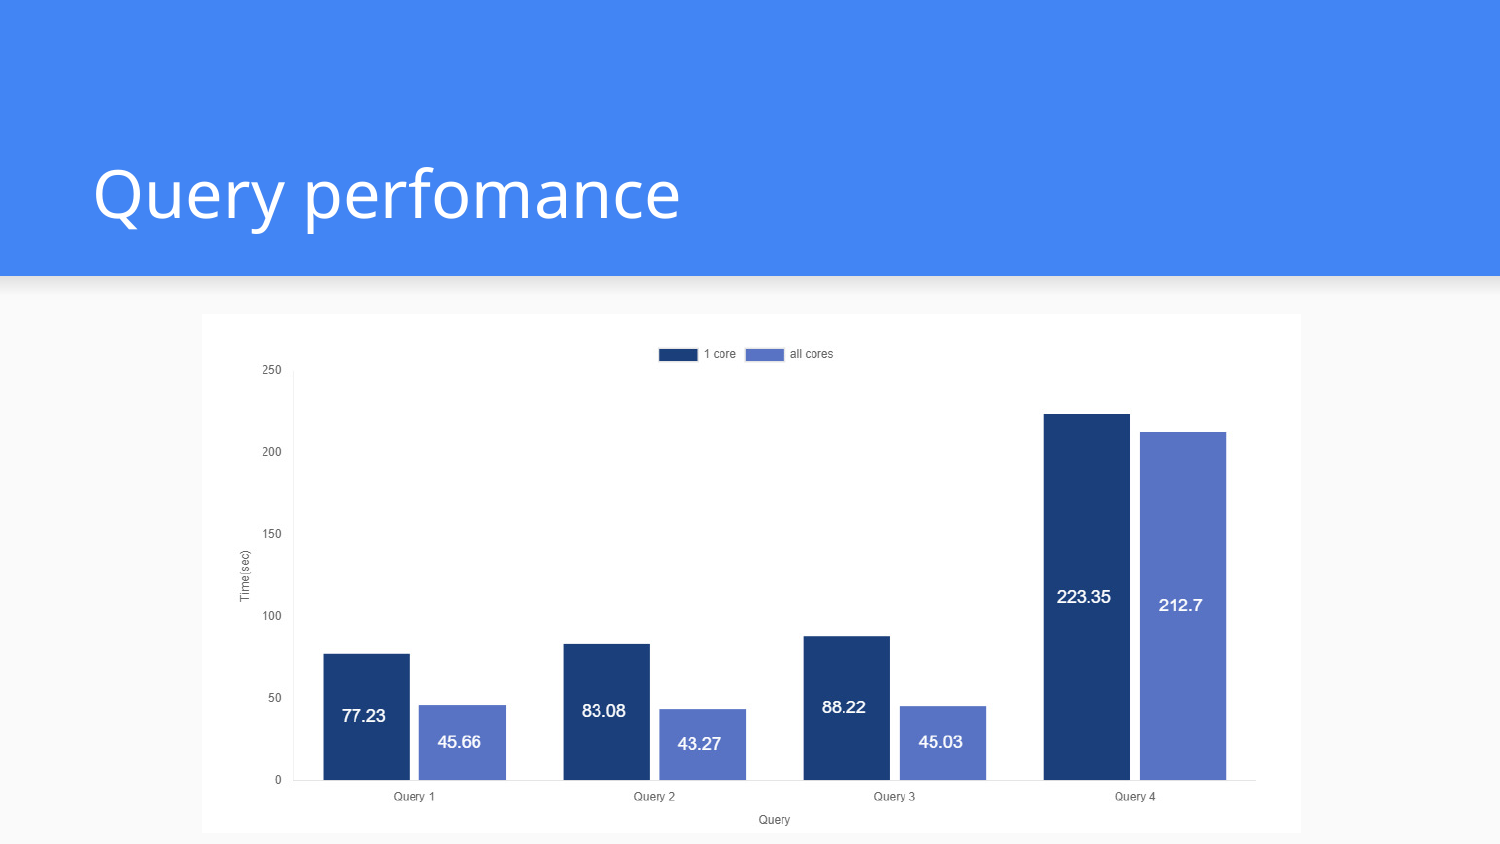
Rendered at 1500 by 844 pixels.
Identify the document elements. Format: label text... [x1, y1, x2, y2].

picture [202, 314, 1302, 833]
title Query perfomance [77, 121, 1427, 248]
